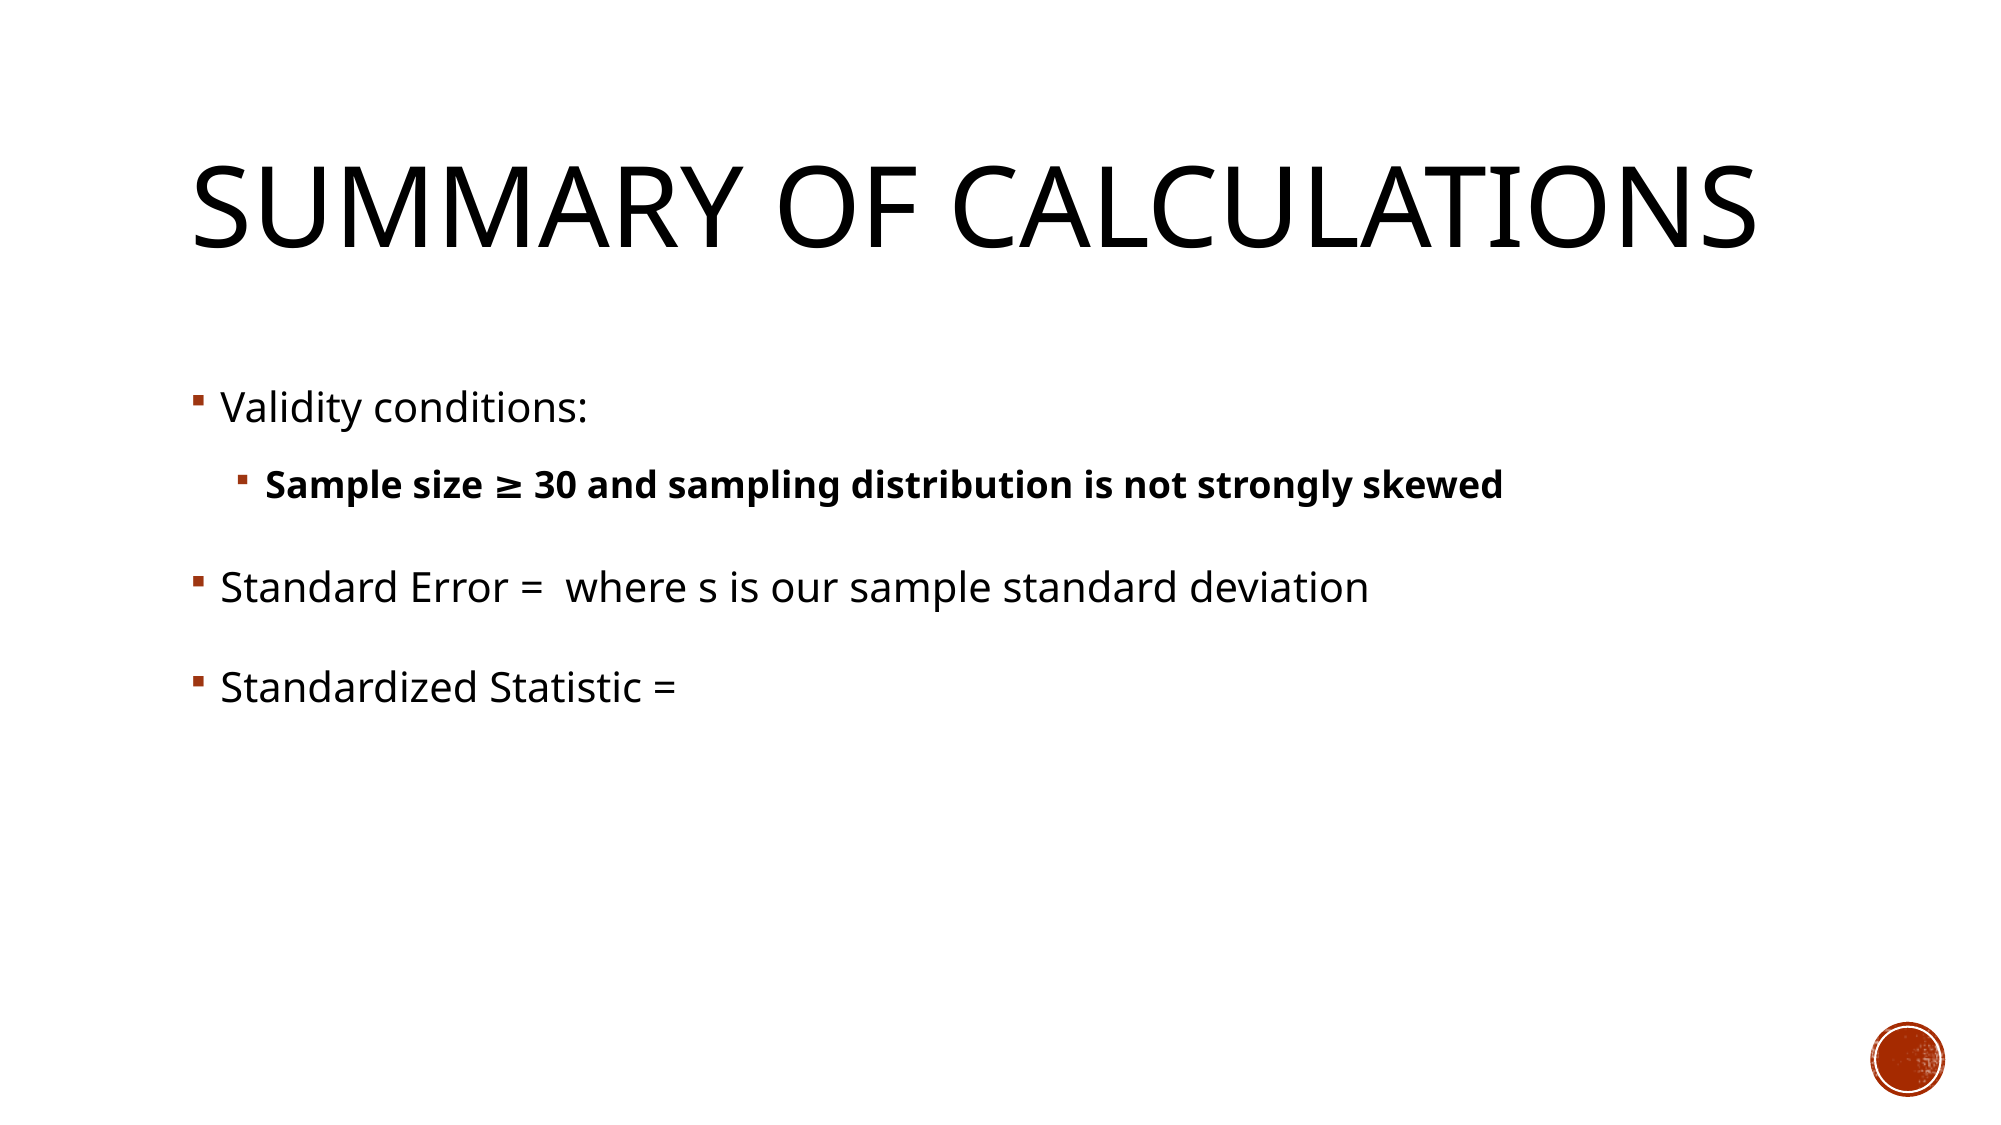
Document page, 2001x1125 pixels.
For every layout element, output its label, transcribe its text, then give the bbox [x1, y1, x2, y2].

title Summary of calculations [175, 79, 1826, 344]
